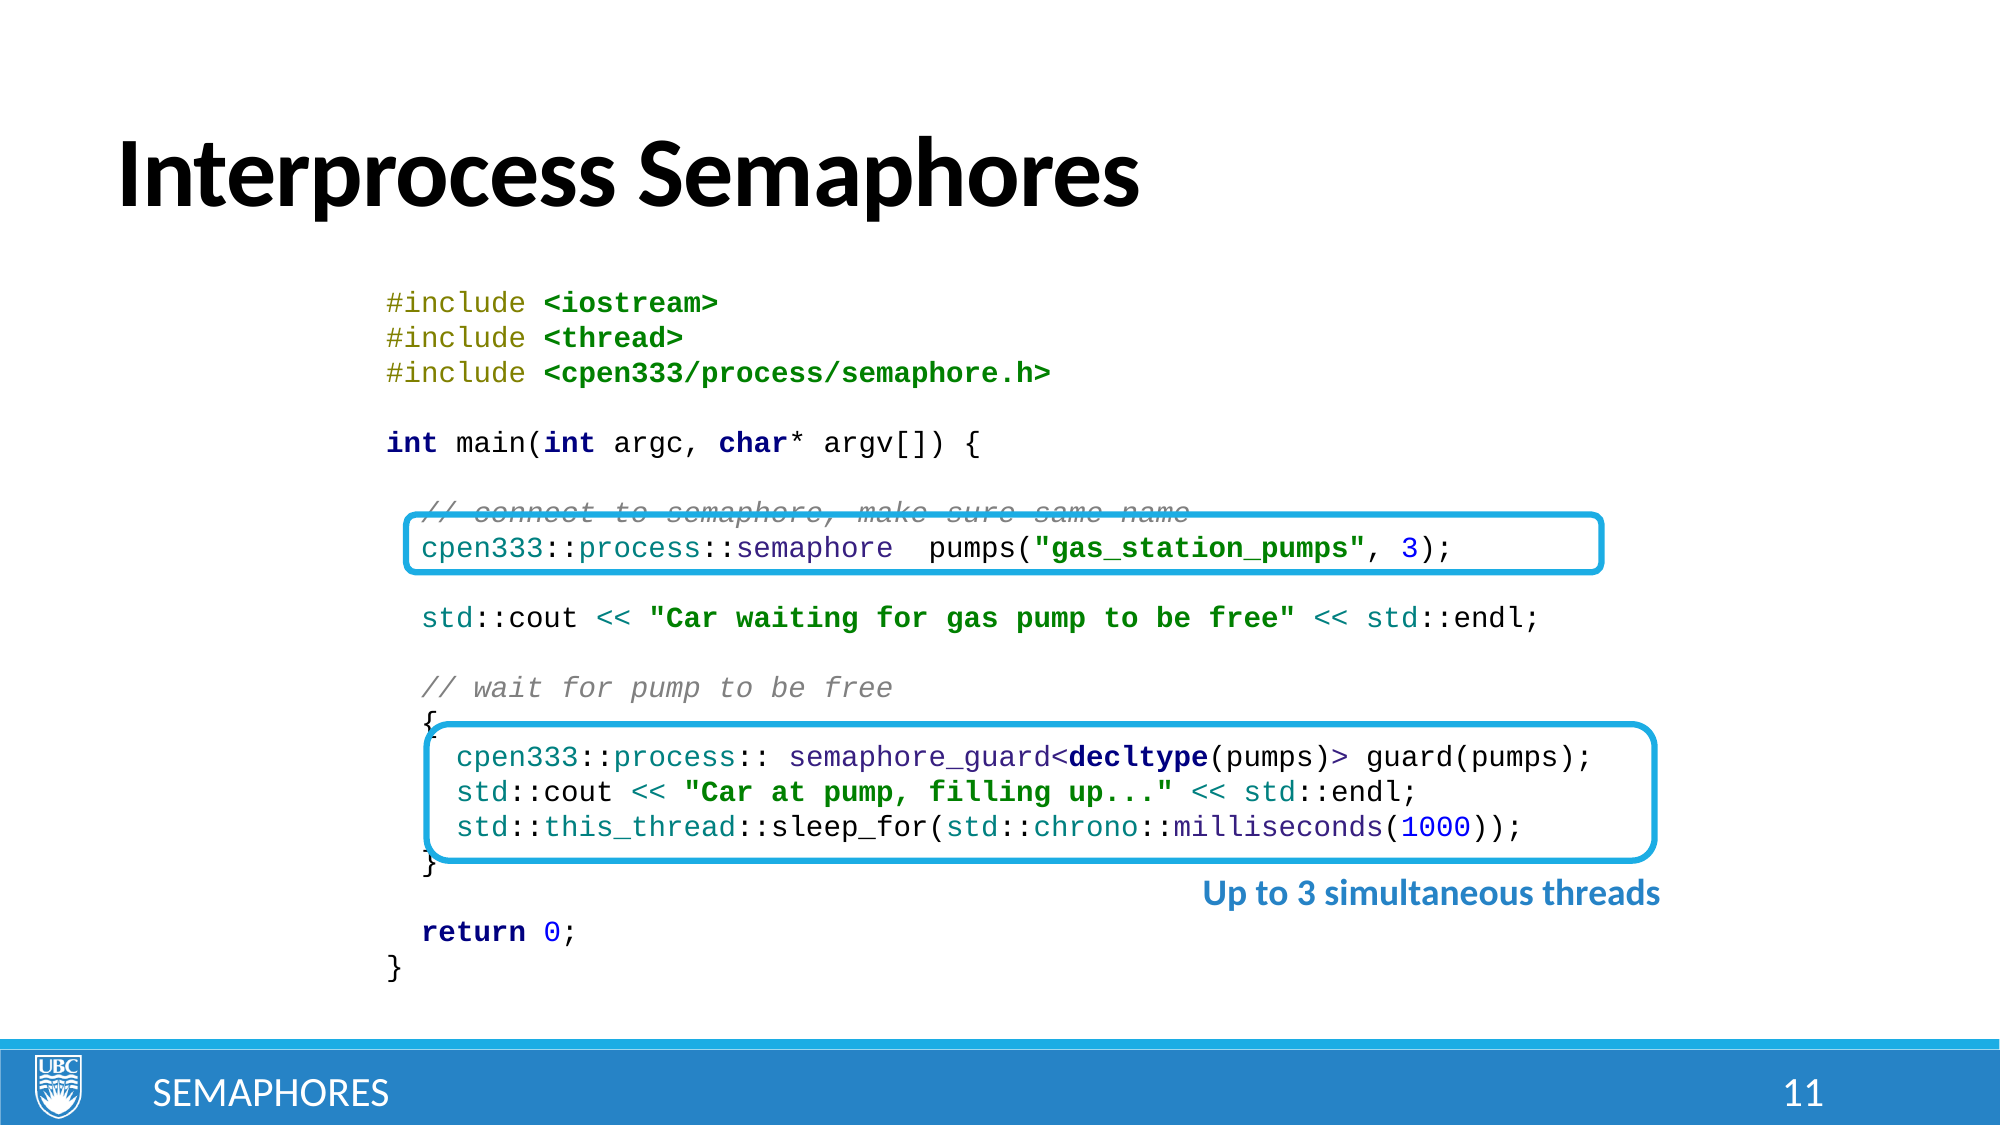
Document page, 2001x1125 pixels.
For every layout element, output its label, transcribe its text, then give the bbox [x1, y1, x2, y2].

picture [35, 1055, 82, 1119]
text_box #include <iostream> #include <thread> #include <cpen333/process/semaphore.h> int main(int argc, char* argv[]) { // connect to semaphore, make sure same name cpen333::process::semaphore pumps("gas_station_pumps", 3); std::cout << "Car waiting for gas pump to be free" << std::endl; // wait for pump to be free { cpen333::process:: semaphore_guard<decltype(pumps)> guard(pumps); std::cout << "Car at pump, filling up..." << std::endl; std::this_thread::sleep_for(std::chrono::milliseconds(1000)); } return 0; } [370, 275, 1609, 990]
slide_number 11 [1624, 1059, 1840, 1120]
text_box Up to 3 simultaneous threads [1187, 860, 1677, 921]
footer Semaphores [137, 1059, 1396, 1120]
text_box [425, 722, 1656, 863]
title Interprocess Semaphores [101, 106, 1752, 235]
text_box [404, 513, 1603, 574]
